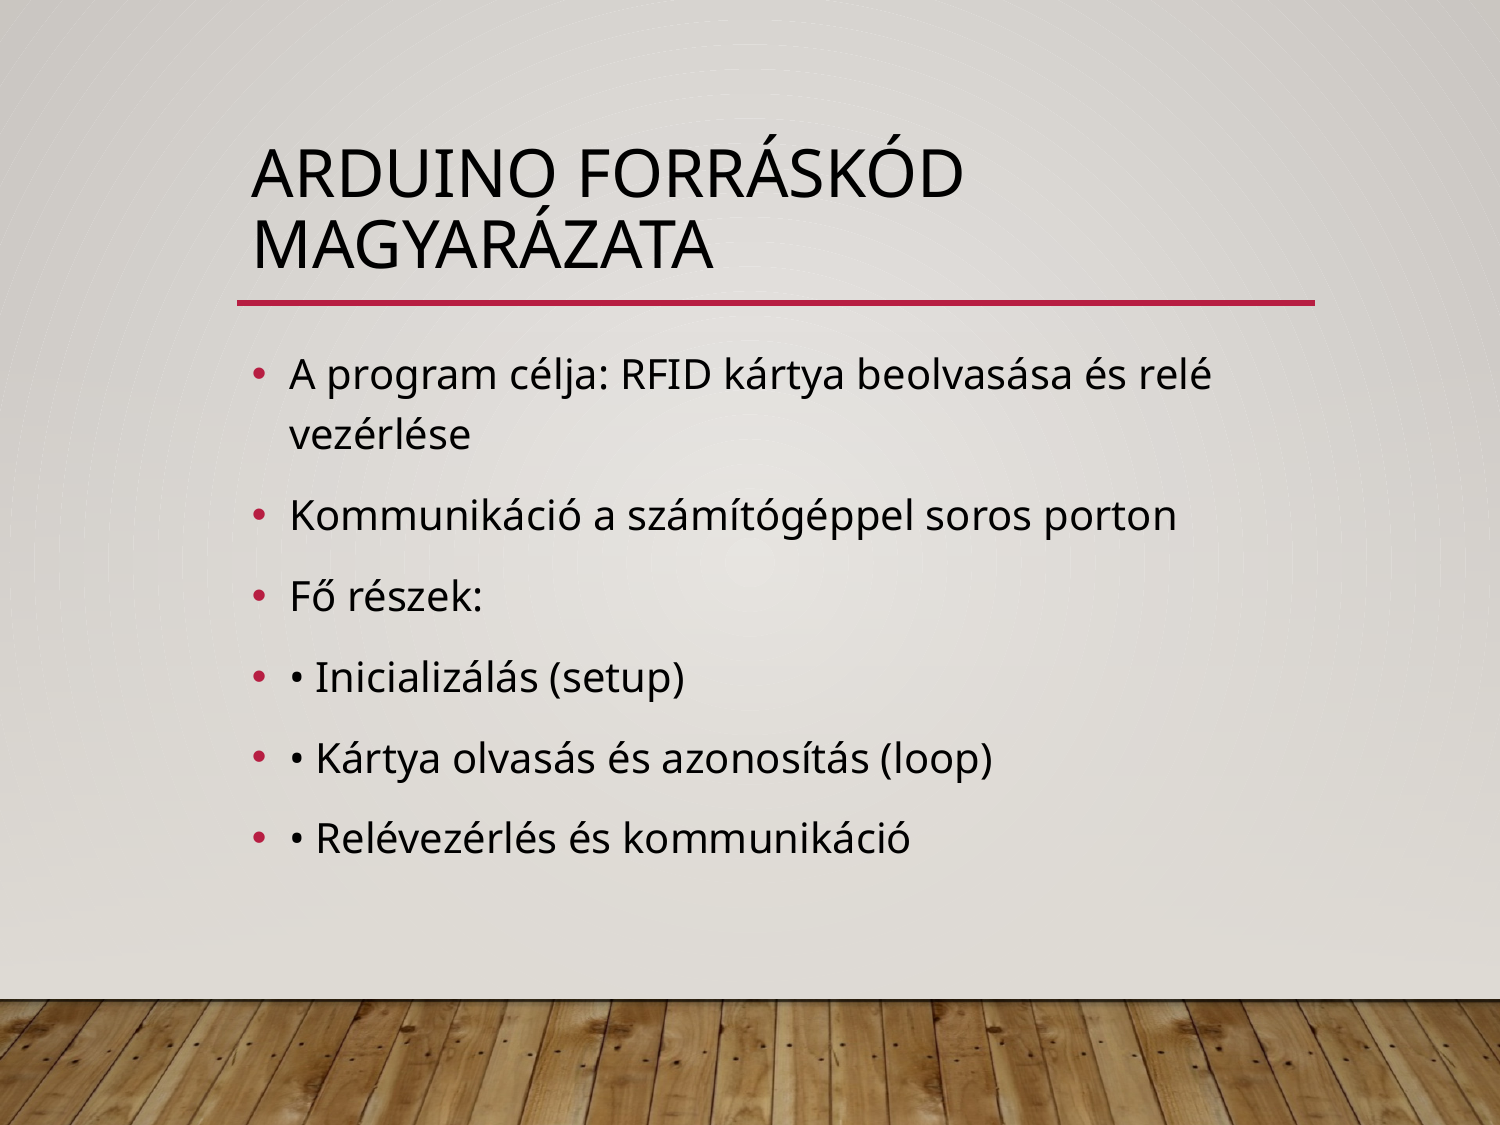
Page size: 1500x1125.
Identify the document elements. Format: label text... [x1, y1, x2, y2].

picture [0, 999, 1500, 1125]
list A program célja: RFID kártya beolvasása és relé vezérlése Kommunikáció a számítógéppel soros porton Fő részek: • Inicializálás (setup) • Kártya olvasás és azonosítás (loop) • Relévezérlés és kommunikáció [236, 330, 1315, 897]
title Arduino forráskód magyarázata [236, 131, 1315, 305]
